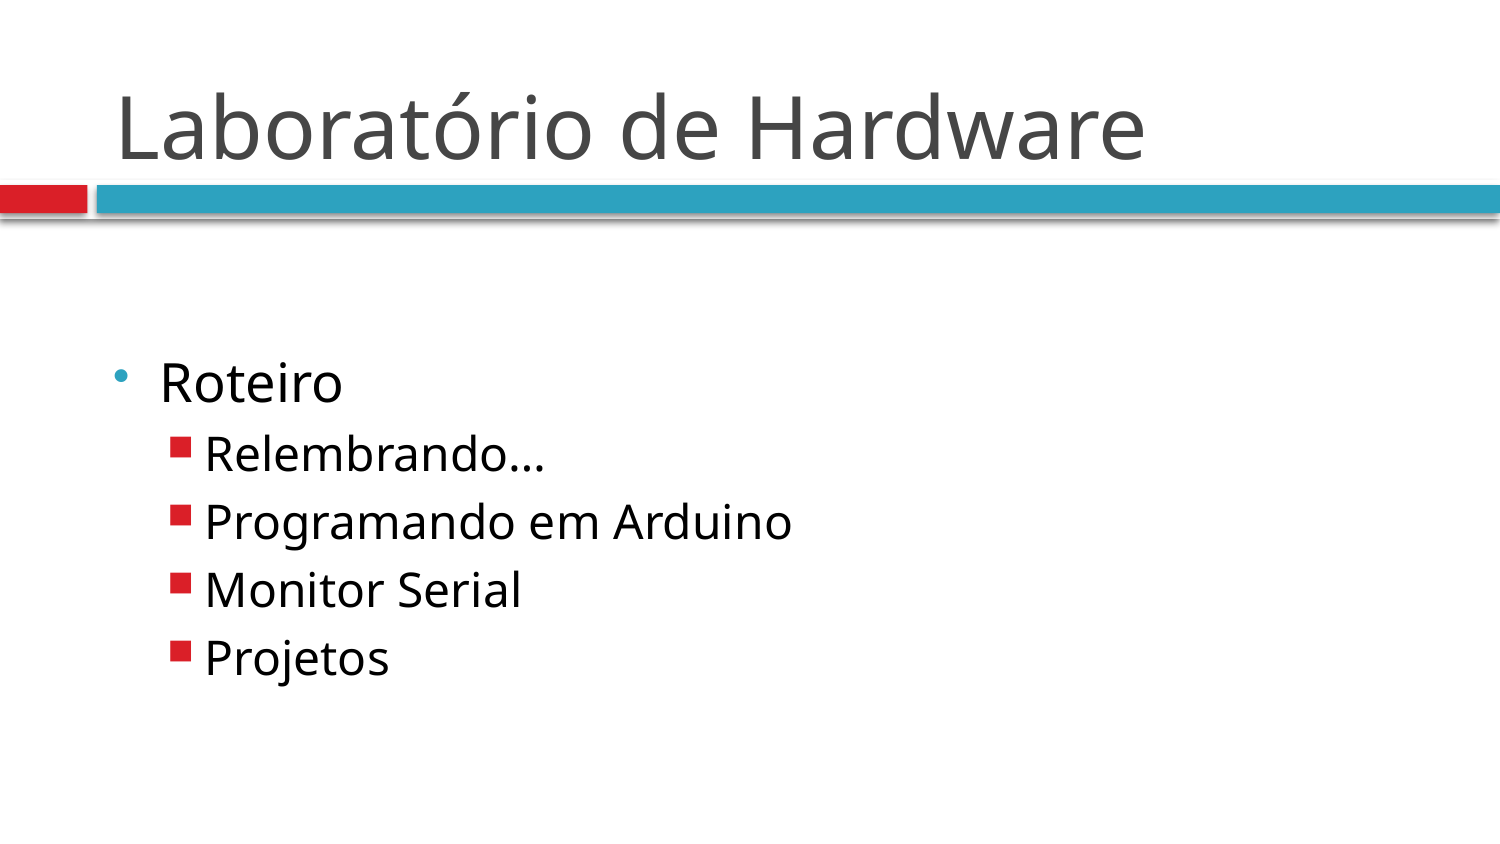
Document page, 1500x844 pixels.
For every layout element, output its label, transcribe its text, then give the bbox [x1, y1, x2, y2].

list Roteiro Relembrando… Programando em Arduino Monitor Serial Projetos [99, 232, 1376, 800]
title Laboratório de Hardware [99, 19, 1438, 185]
